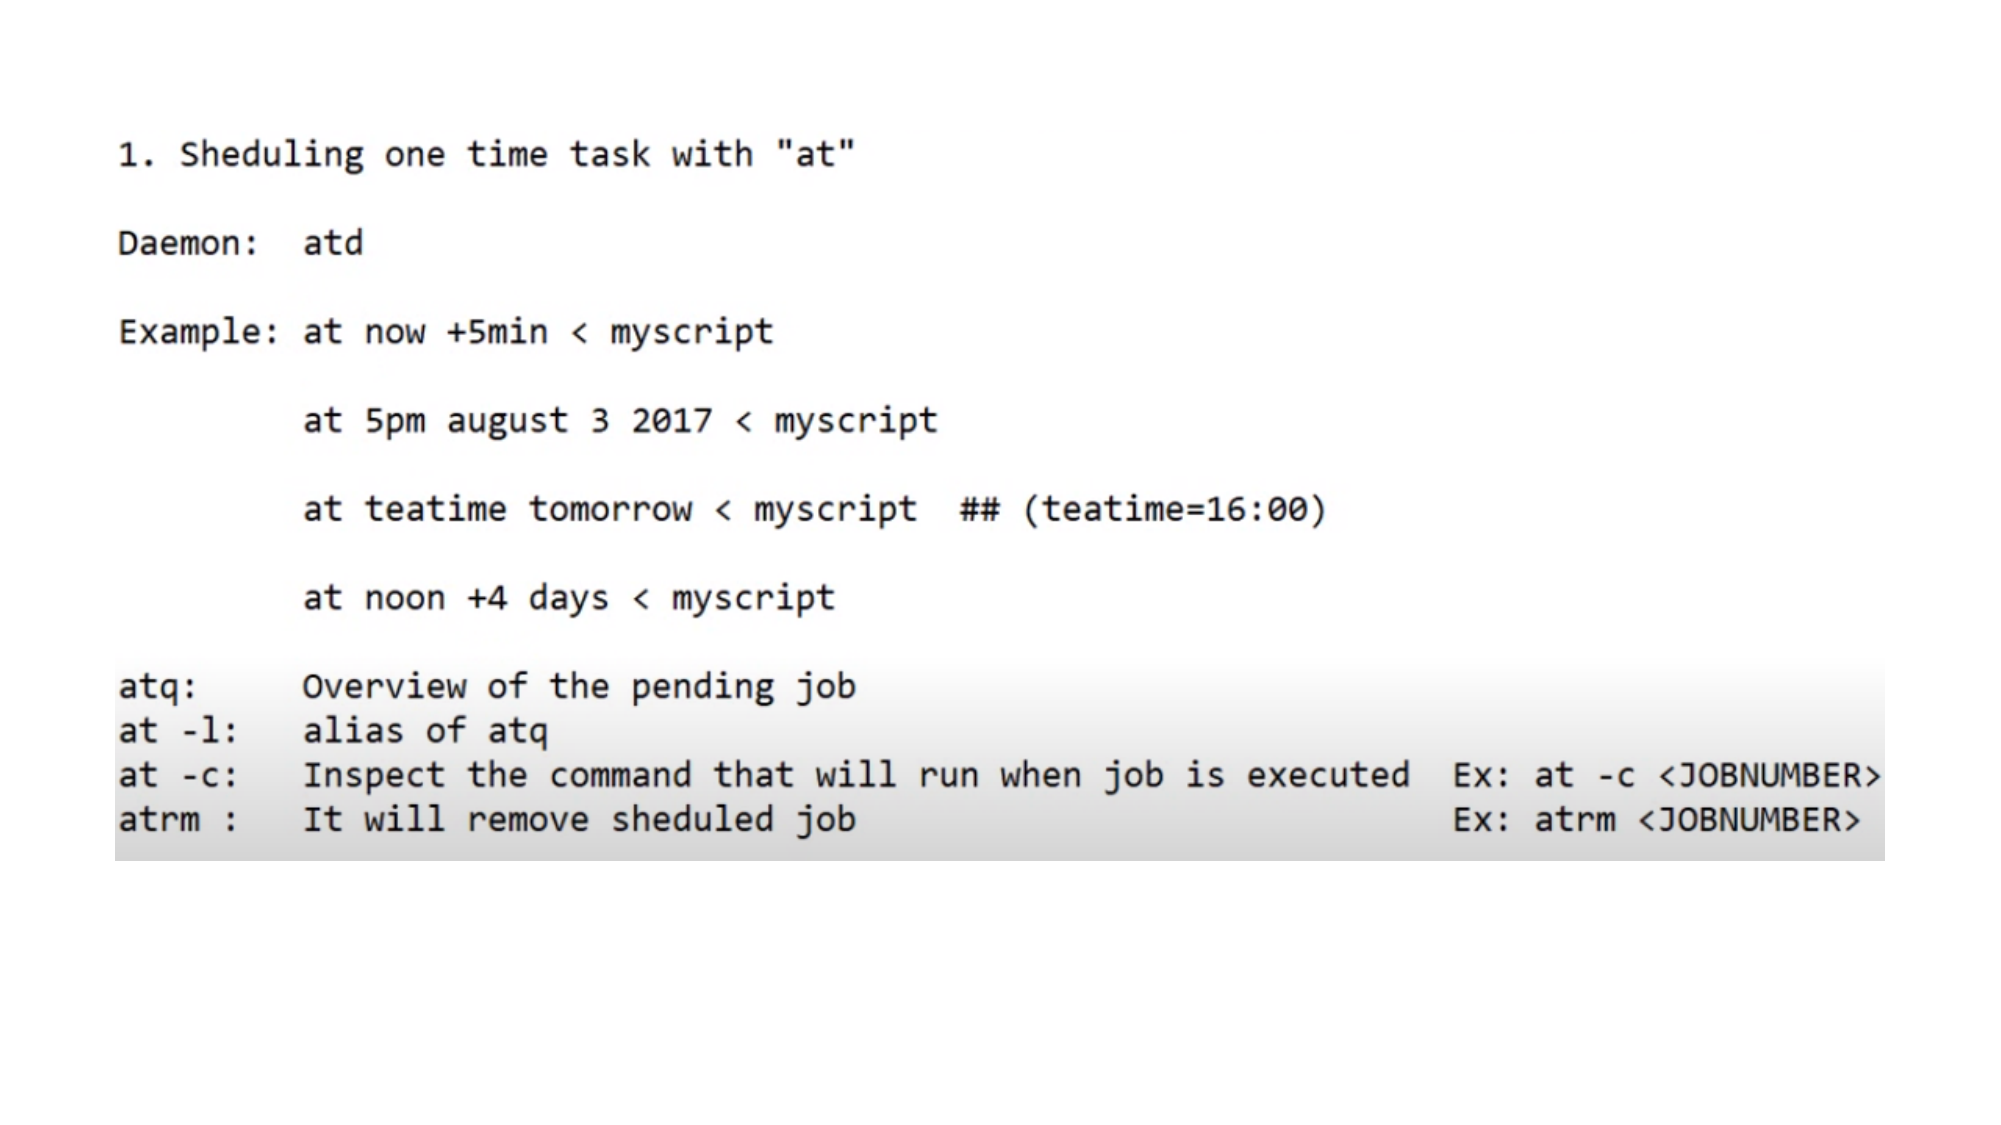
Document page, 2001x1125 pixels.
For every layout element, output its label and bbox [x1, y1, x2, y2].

picture [115, 130, 1885, 861]
